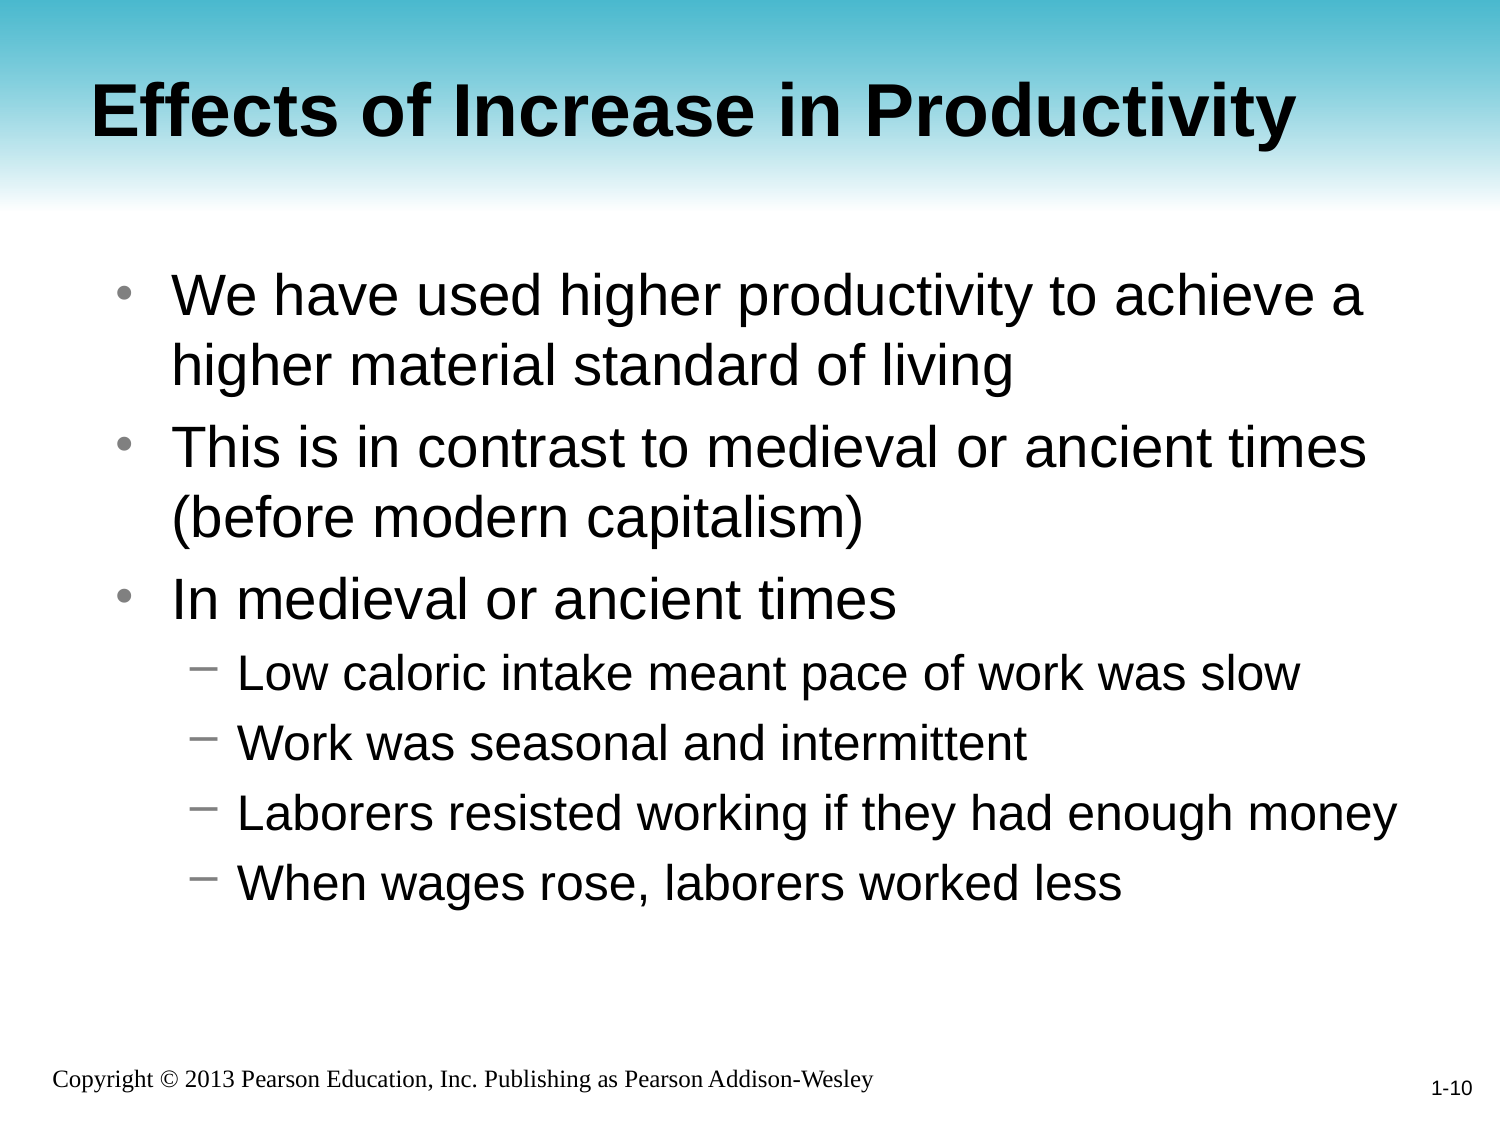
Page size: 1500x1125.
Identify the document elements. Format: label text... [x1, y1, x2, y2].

slide_number 1-10 [1174, 1049, 1488, 1125]
title Effects of Increase in Productivity [74, 12, 1438, 201]
list We have used higher productivity to achieve a higher material standard of living This is in contrast to medieval or ancient times (before modern capitalism) In medieval or ancient times Low caloric intake meant pace of work was slow Work was seasonal and intermittent Laborers resisted working if they had enough money When wages rose, laborers worked less [99, 249, 1463, 926]
